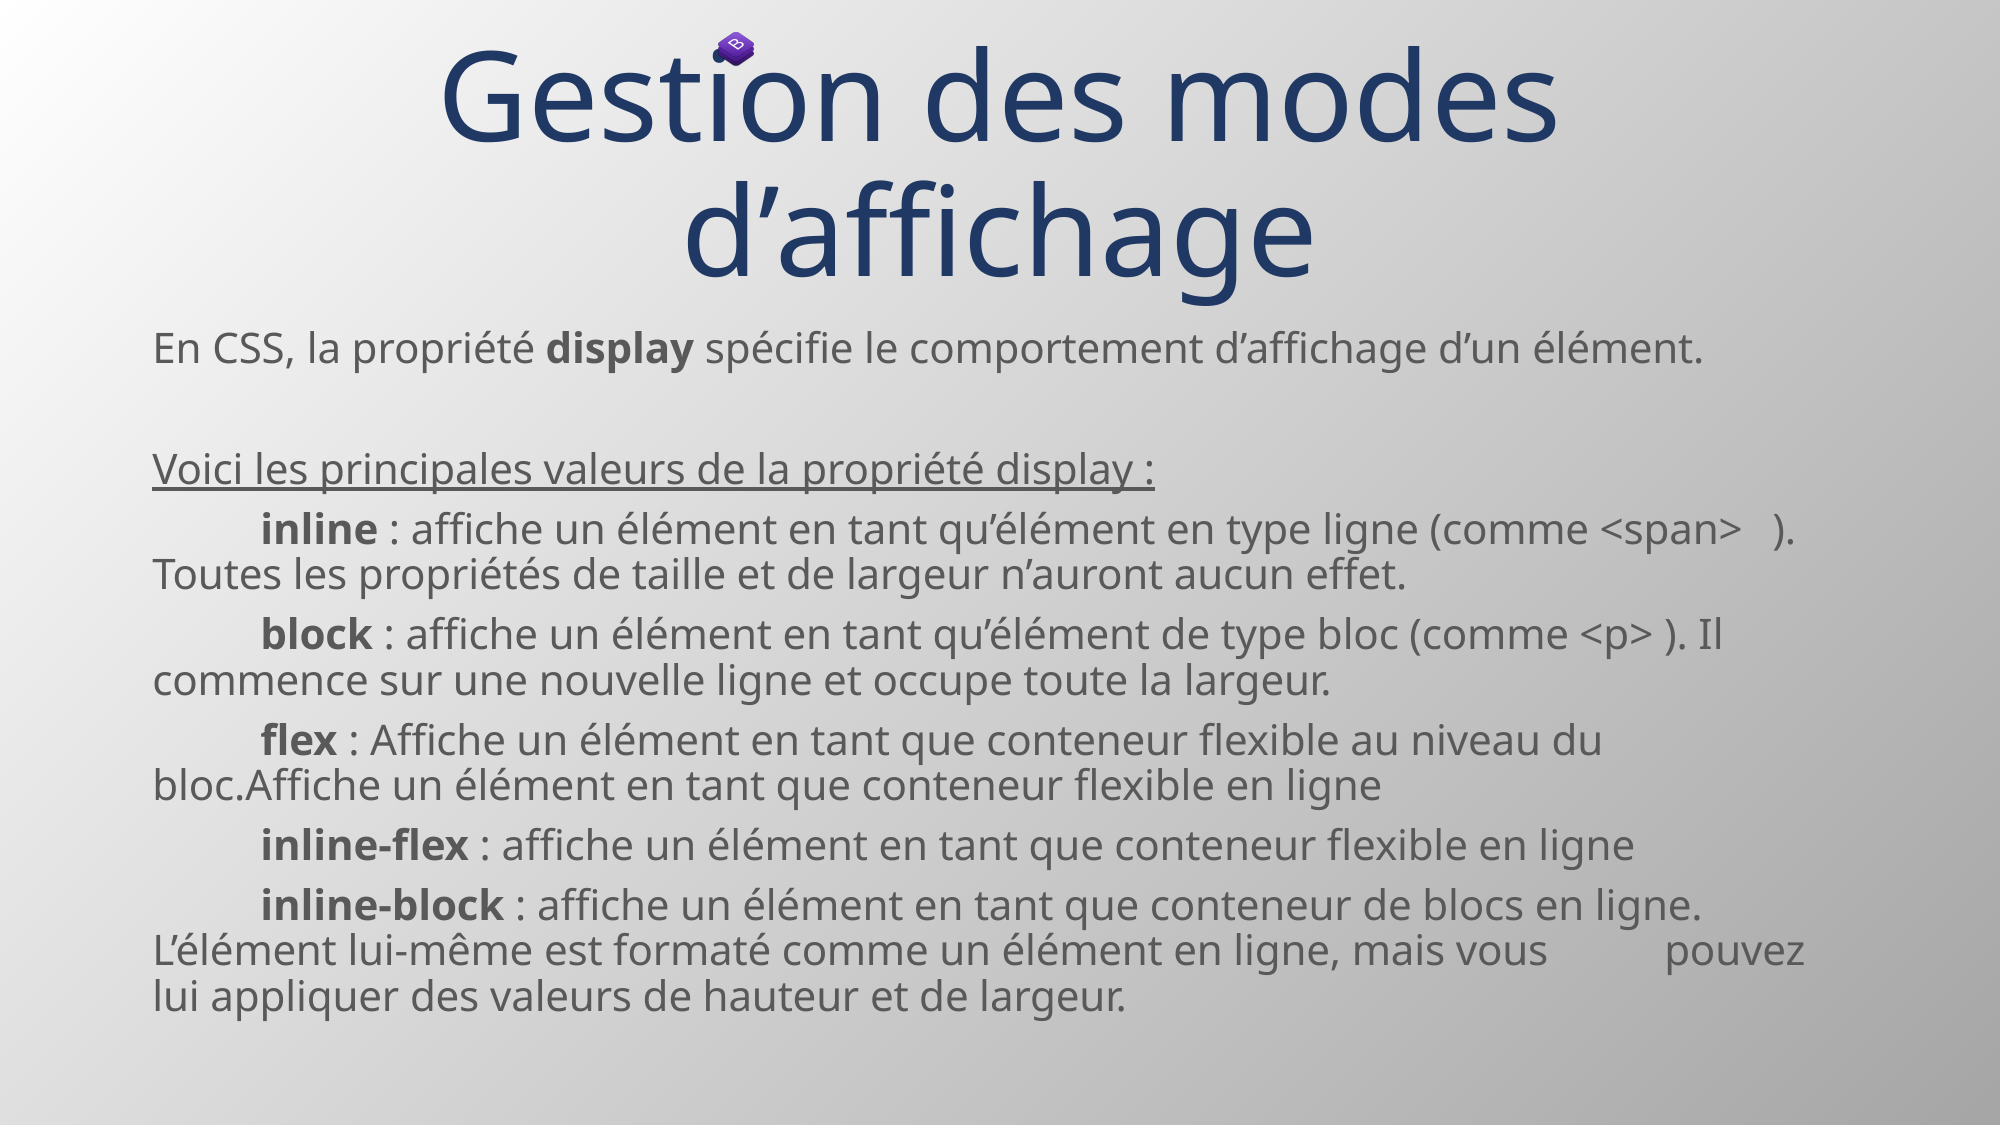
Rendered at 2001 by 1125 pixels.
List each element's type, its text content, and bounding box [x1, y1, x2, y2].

list En CSS, la propriété display spécifie le comportement d’affichage d’un élément. Voici les principales valeurs de la propriété display : inline : affiche un élément en tant qu’élément en type ligne (comme <span> ). Toutes les propriétés de taille et de largeur n’auront aucun effet. block : affiche un élément en tant qu’élément de type bloc (comme <p> ). Il commence sur une nouvelle ligne et occupe toute la largeur. flex : Affiche un élément en tant que conteneur flexible au niveau du bloc.Affiche un élément en tant que conteneur flexible en ligne inline-flex : affiche un élément en tant que conteneur flexible en ligne inline-block : affiche un élément en tant que conteneur de blocs en ligne. L’élément lui-même est formaté comme un élément en ligne, mais vous pouvez lui appliquer des valeurs de hauteur et de largeur. [137, 320, 1863, 1034]
picture [715, 31, 757, 67]
title Gestion des modes d’affichage [137, 59, 1863, 278]
